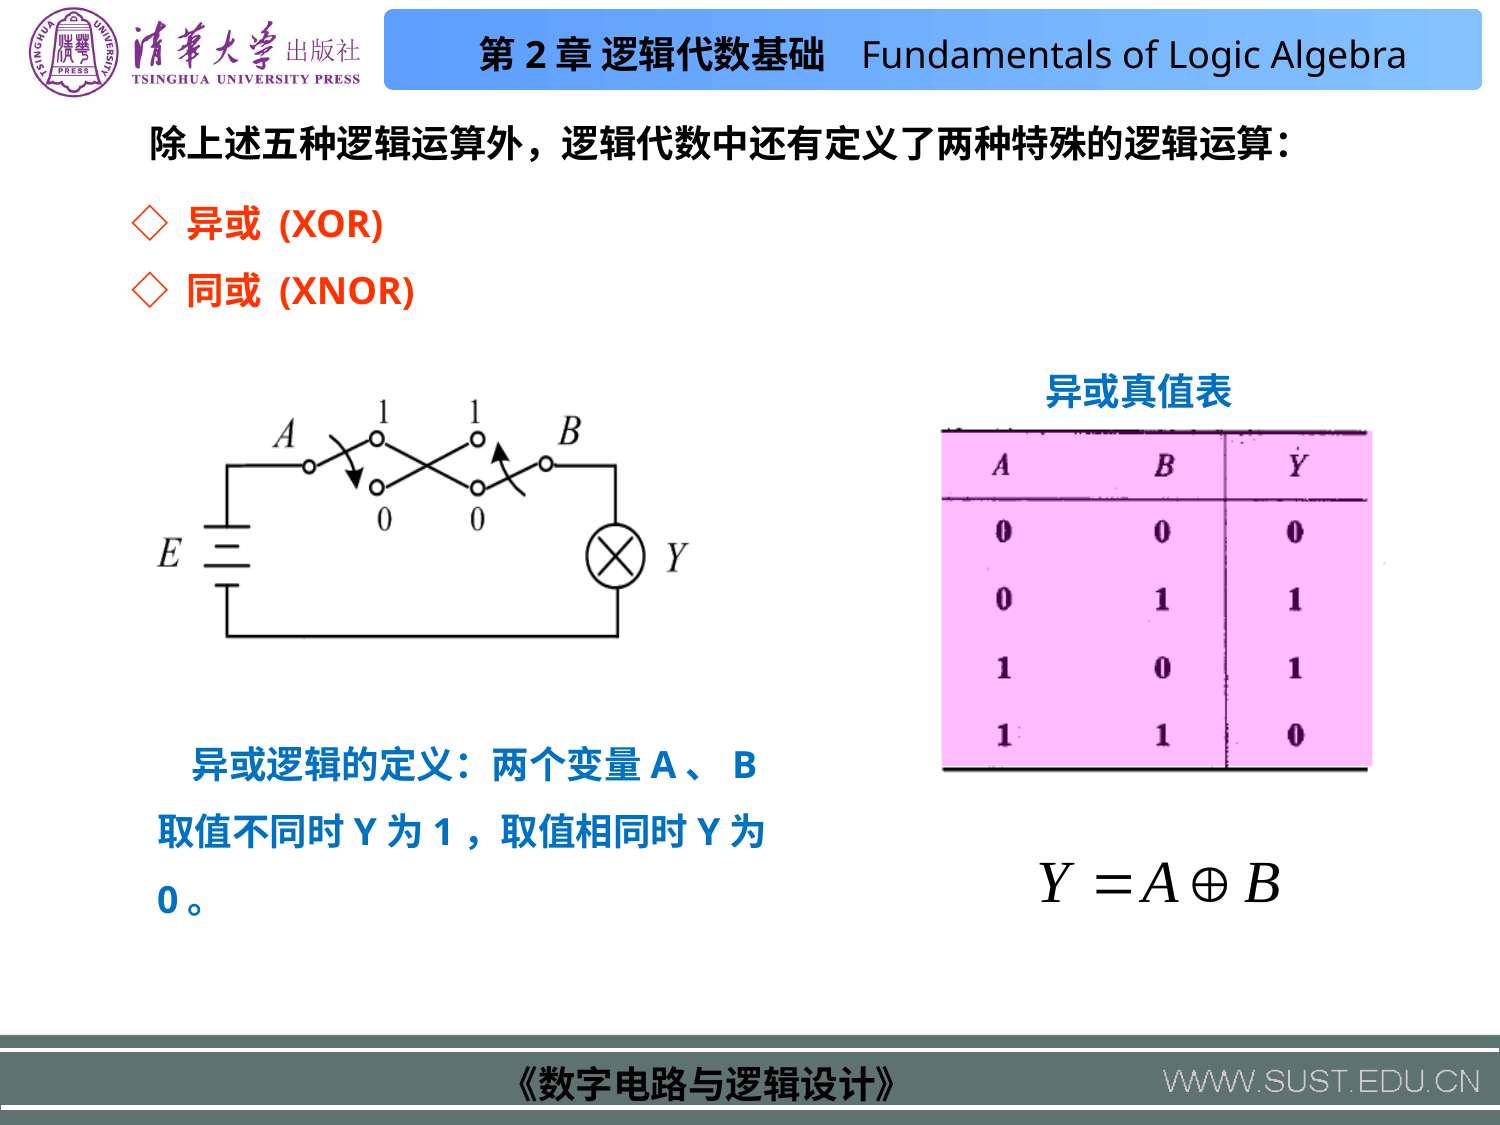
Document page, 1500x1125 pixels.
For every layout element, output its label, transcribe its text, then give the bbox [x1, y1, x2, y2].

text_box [142, 390, 697, 681]
text_box 除上述五种逻辑运算外，逻辑代数中还有定义了两种特殊的逻辑运算： ◇ 异或 (XOR) ◇ 同或 (XNOR) [91, 89, 1404, 320]
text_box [917, 360, 1404, 785]
text_box 异或逻辑的定义：两个变量A、B取值不同时Y为1，取值相同时Y为0。 [142, 710, 801, 928]
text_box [1030, 848, 1291, 918]
text_box [1151, 1057, 1492, 1105]
picture [25, 0, 363, 107]
